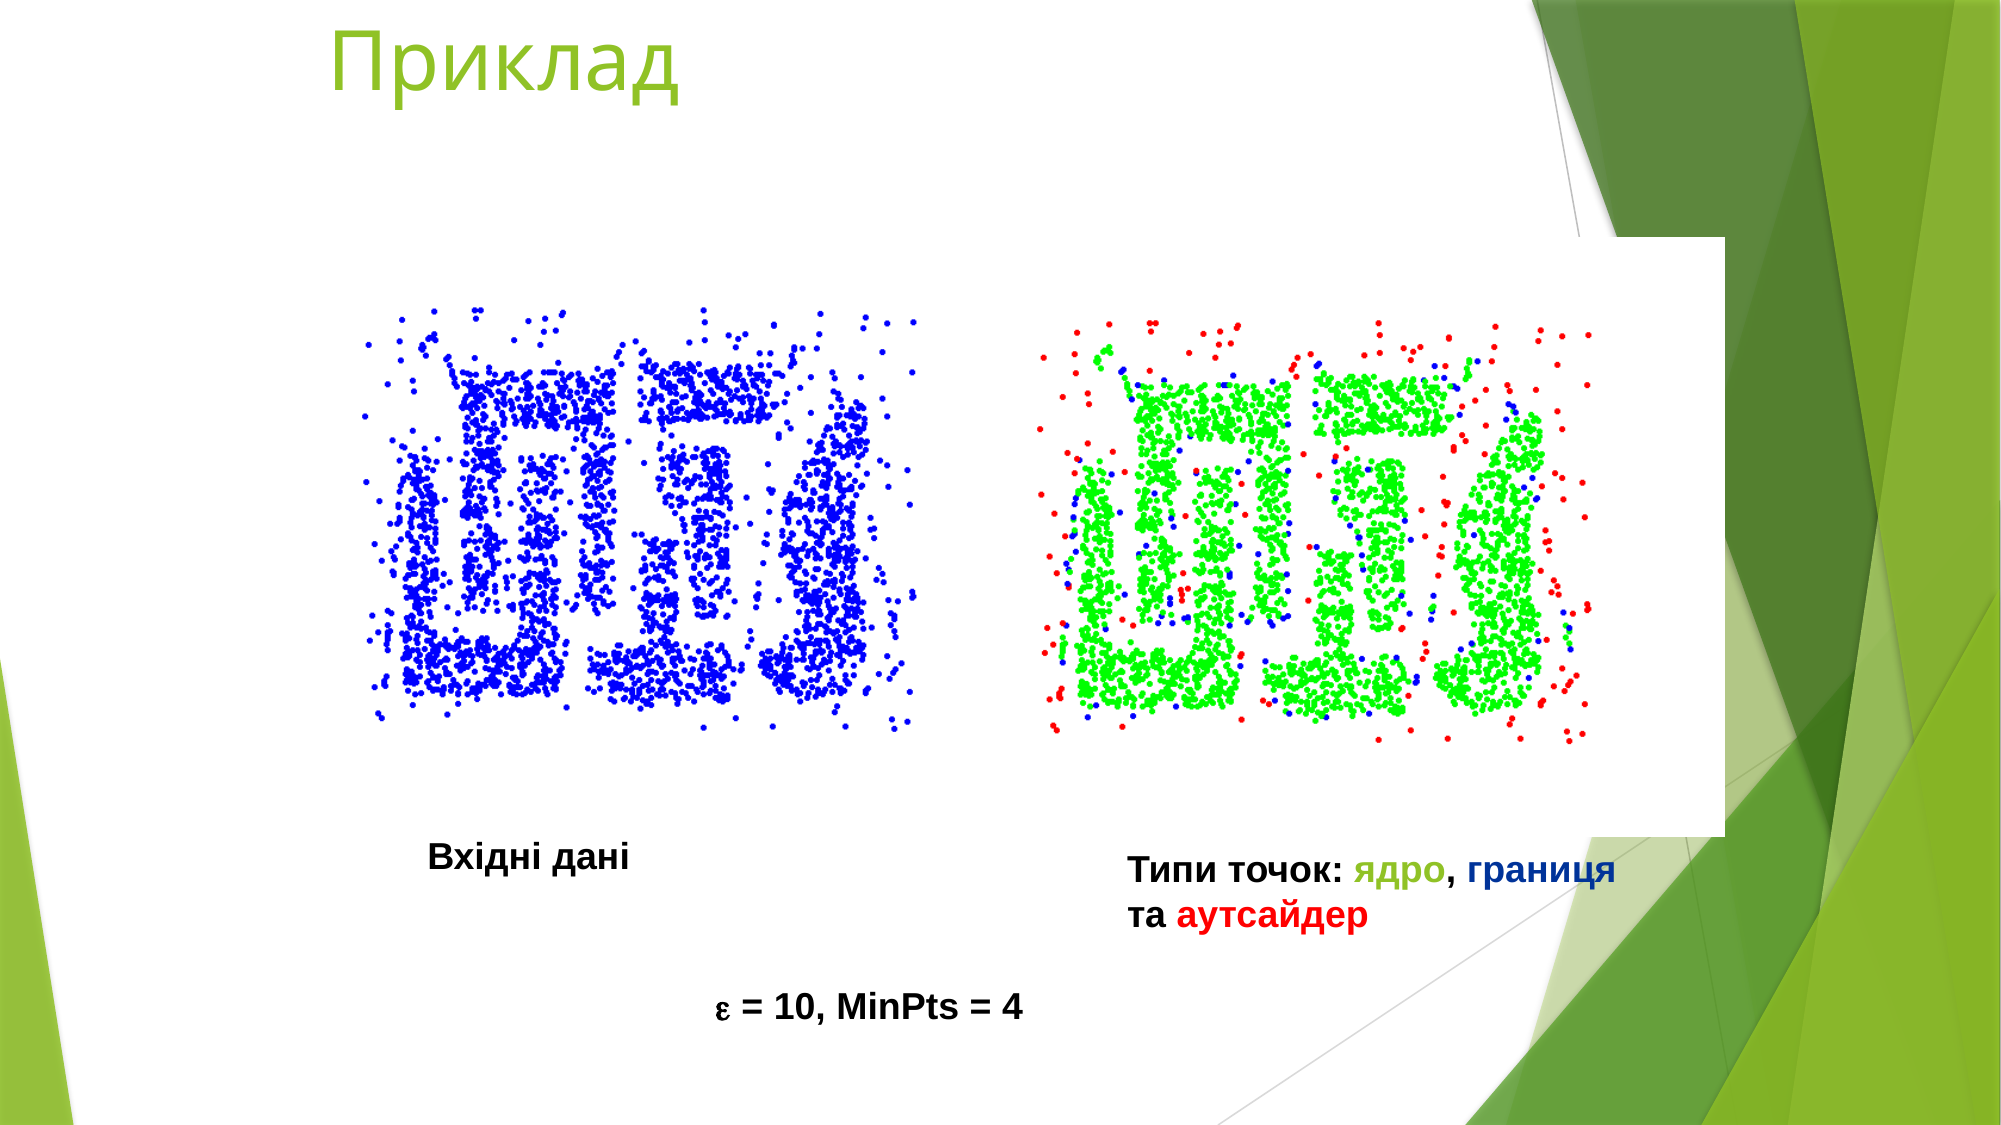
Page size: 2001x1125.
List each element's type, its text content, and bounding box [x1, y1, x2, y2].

text_box Типи точок: ядро, границя та аутсайдер [1112, 846, 1650, 943]
picture [249, 224, 1725, 838]
text_box Вхідні дані [412, 833, 825, 885]
title Приклад [312, 0, 1671, 125]
text_box  = 10, MinPts = 4 [699, 974, 1238, 1035]
